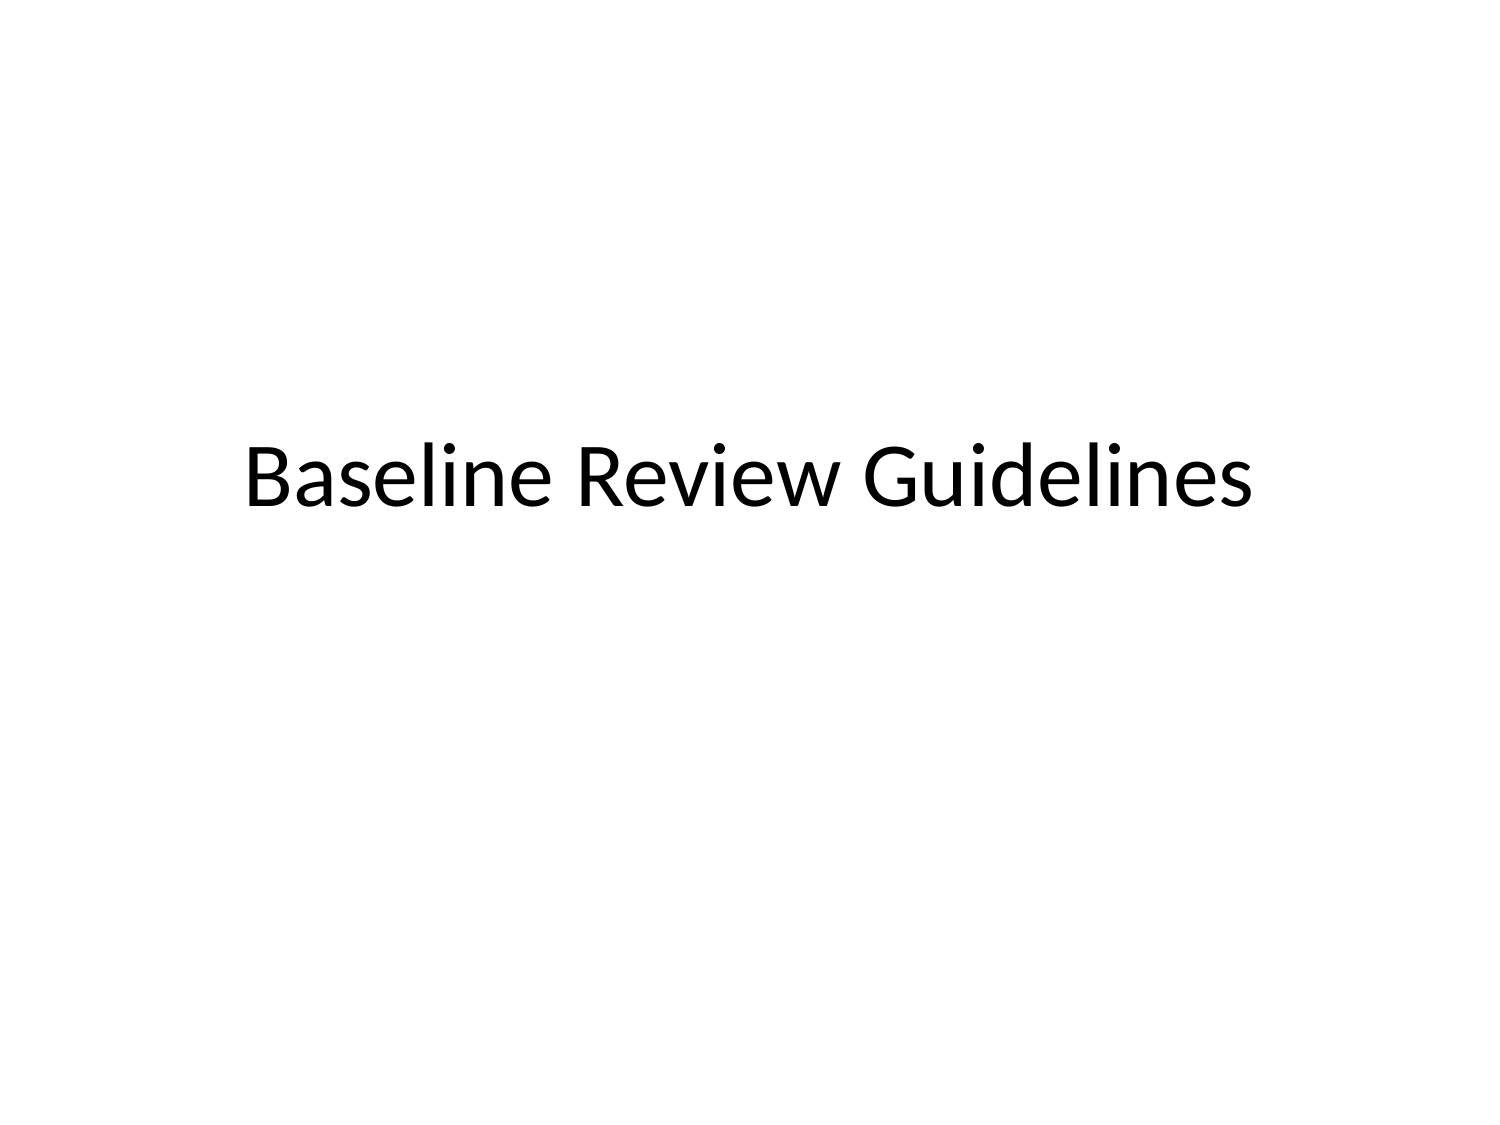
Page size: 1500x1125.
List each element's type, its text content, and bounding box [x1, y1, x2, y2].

title Baseline Review Guidelines [112, 349, 1388, 591]
